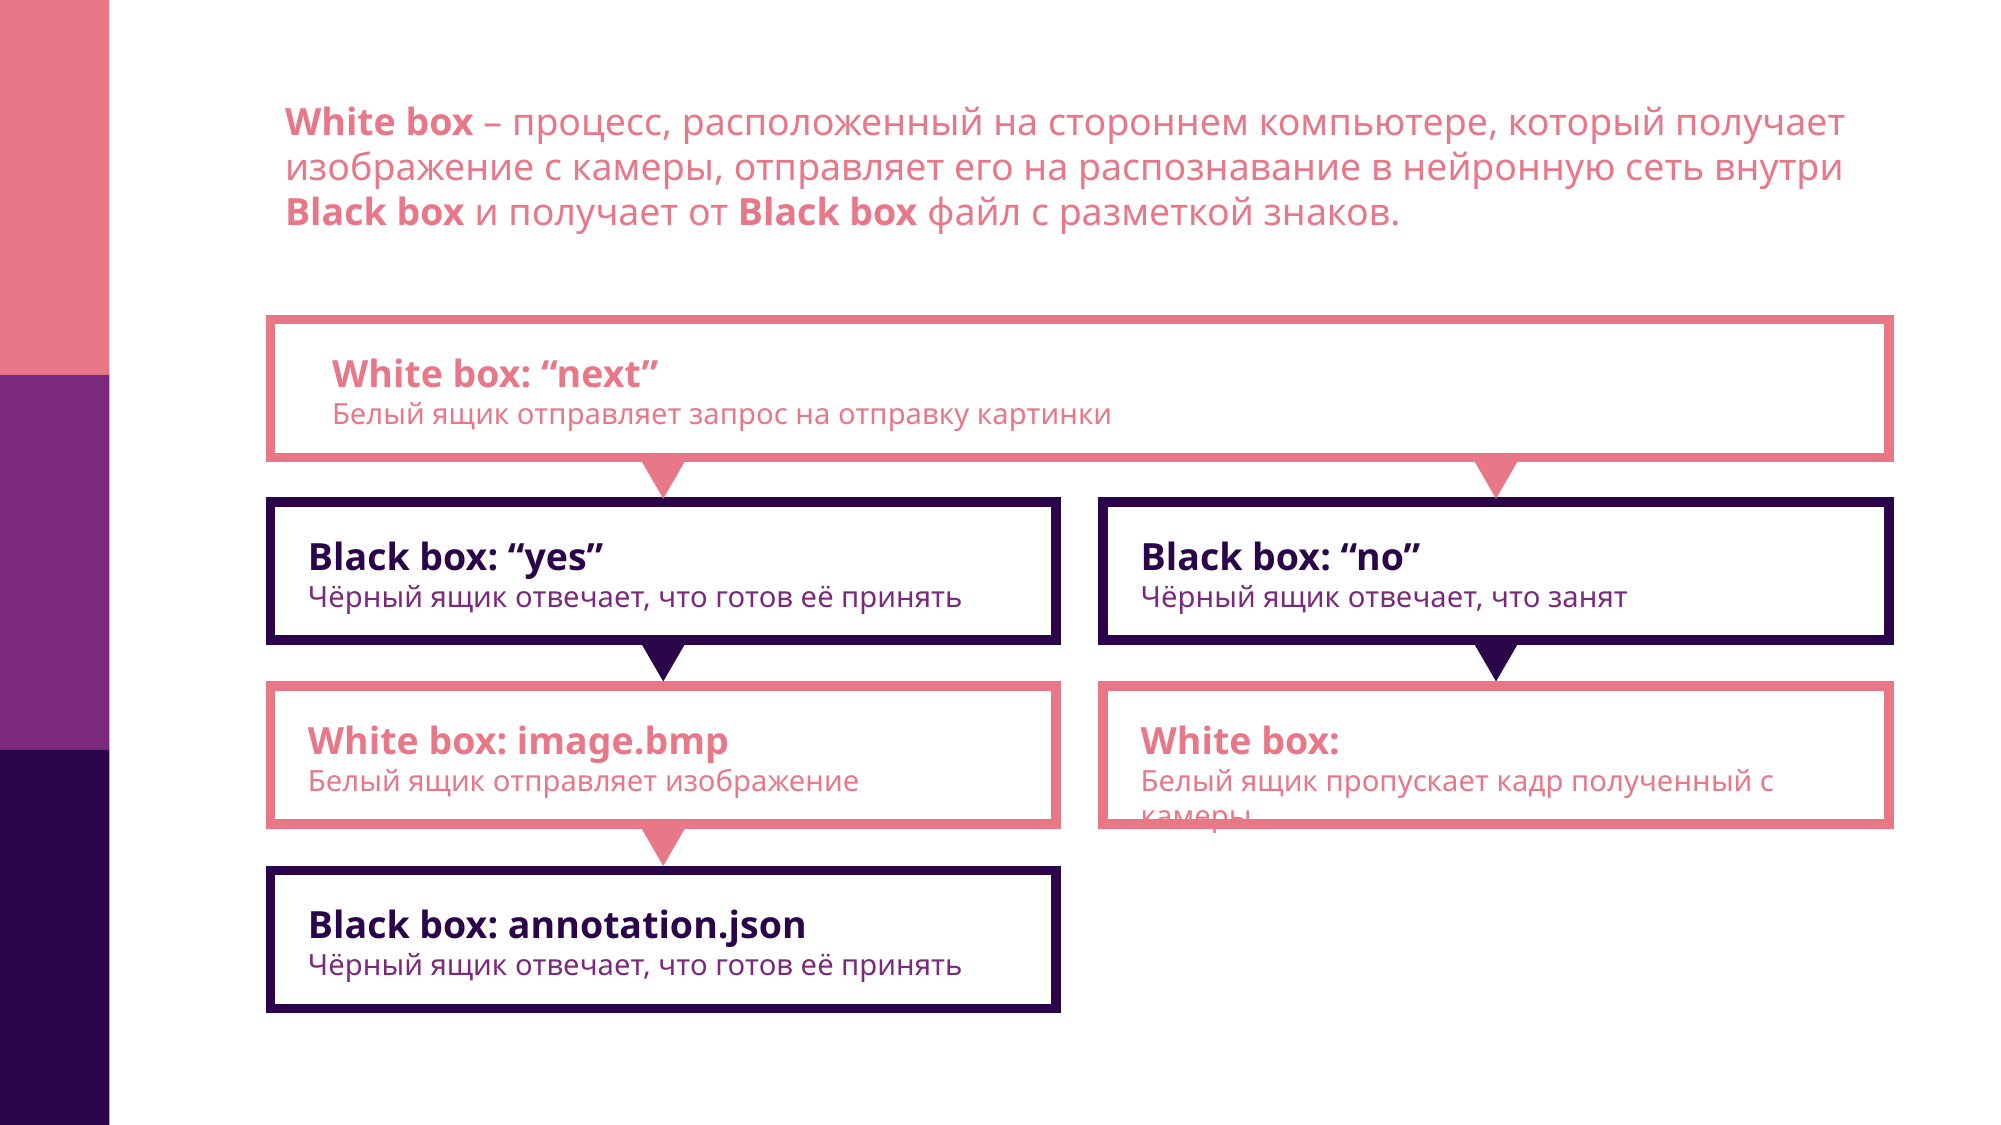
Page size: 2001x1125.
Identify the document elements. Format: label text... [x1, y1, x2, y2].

text_box [638, 641, 688, 684]
text_box [1471, 458, 1521, 501]
text_box [1471, 641, 1521, 681]
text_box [0, 0, 110, 1125]
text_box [270, 686, 1057, 825]
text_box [1103, 502, 1889, 641]
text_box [270, 502, 1057, 641]
text_box [638, 825, 689, 866]
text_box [1103, 686, 1889, 825]
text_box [270, 870, 1057, 1009]
text_box White box – процесс, расположенный на стороннем компьютере, который получает изображение с камеры, отправляет его на распознавание в нейронную сеть внутри Black box и получает от Black box файл с разметкой знаков. [270, 90, 1889, 240]
text_box [638, 458, 688, 501]
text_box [270, 319, 1889, 458]
